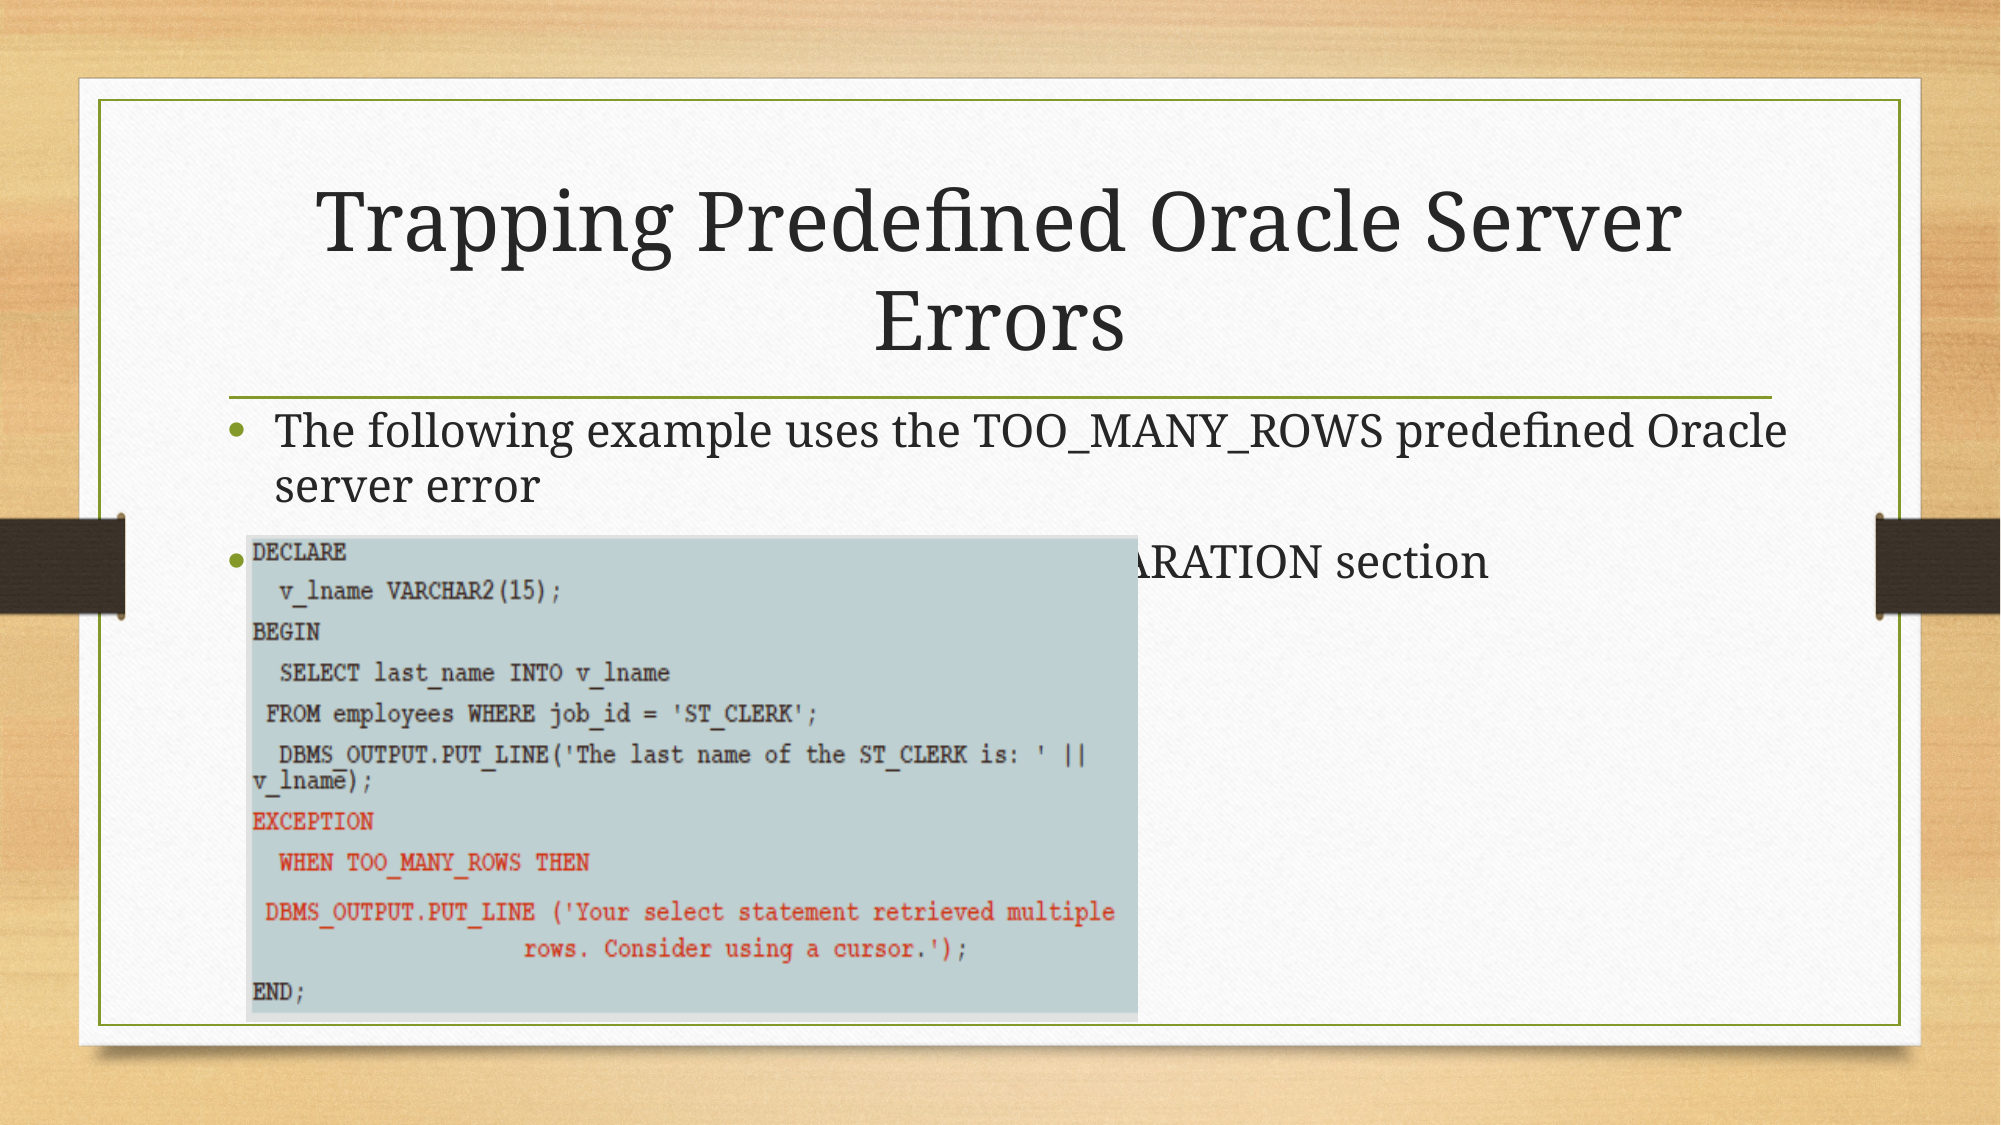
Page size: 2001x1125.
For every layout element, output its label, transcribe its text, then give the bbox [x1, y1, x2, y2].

picture [0, 0, 2001, 1125]
title Trapping Predefined Oracle Server Errors [212, 161, 1788, 375]
list The following example uses the TOO_MANY_ROWS predefined Oracle server error Note that it is not declared in the DECLARATION section [212, 393, 1821, 1003]
